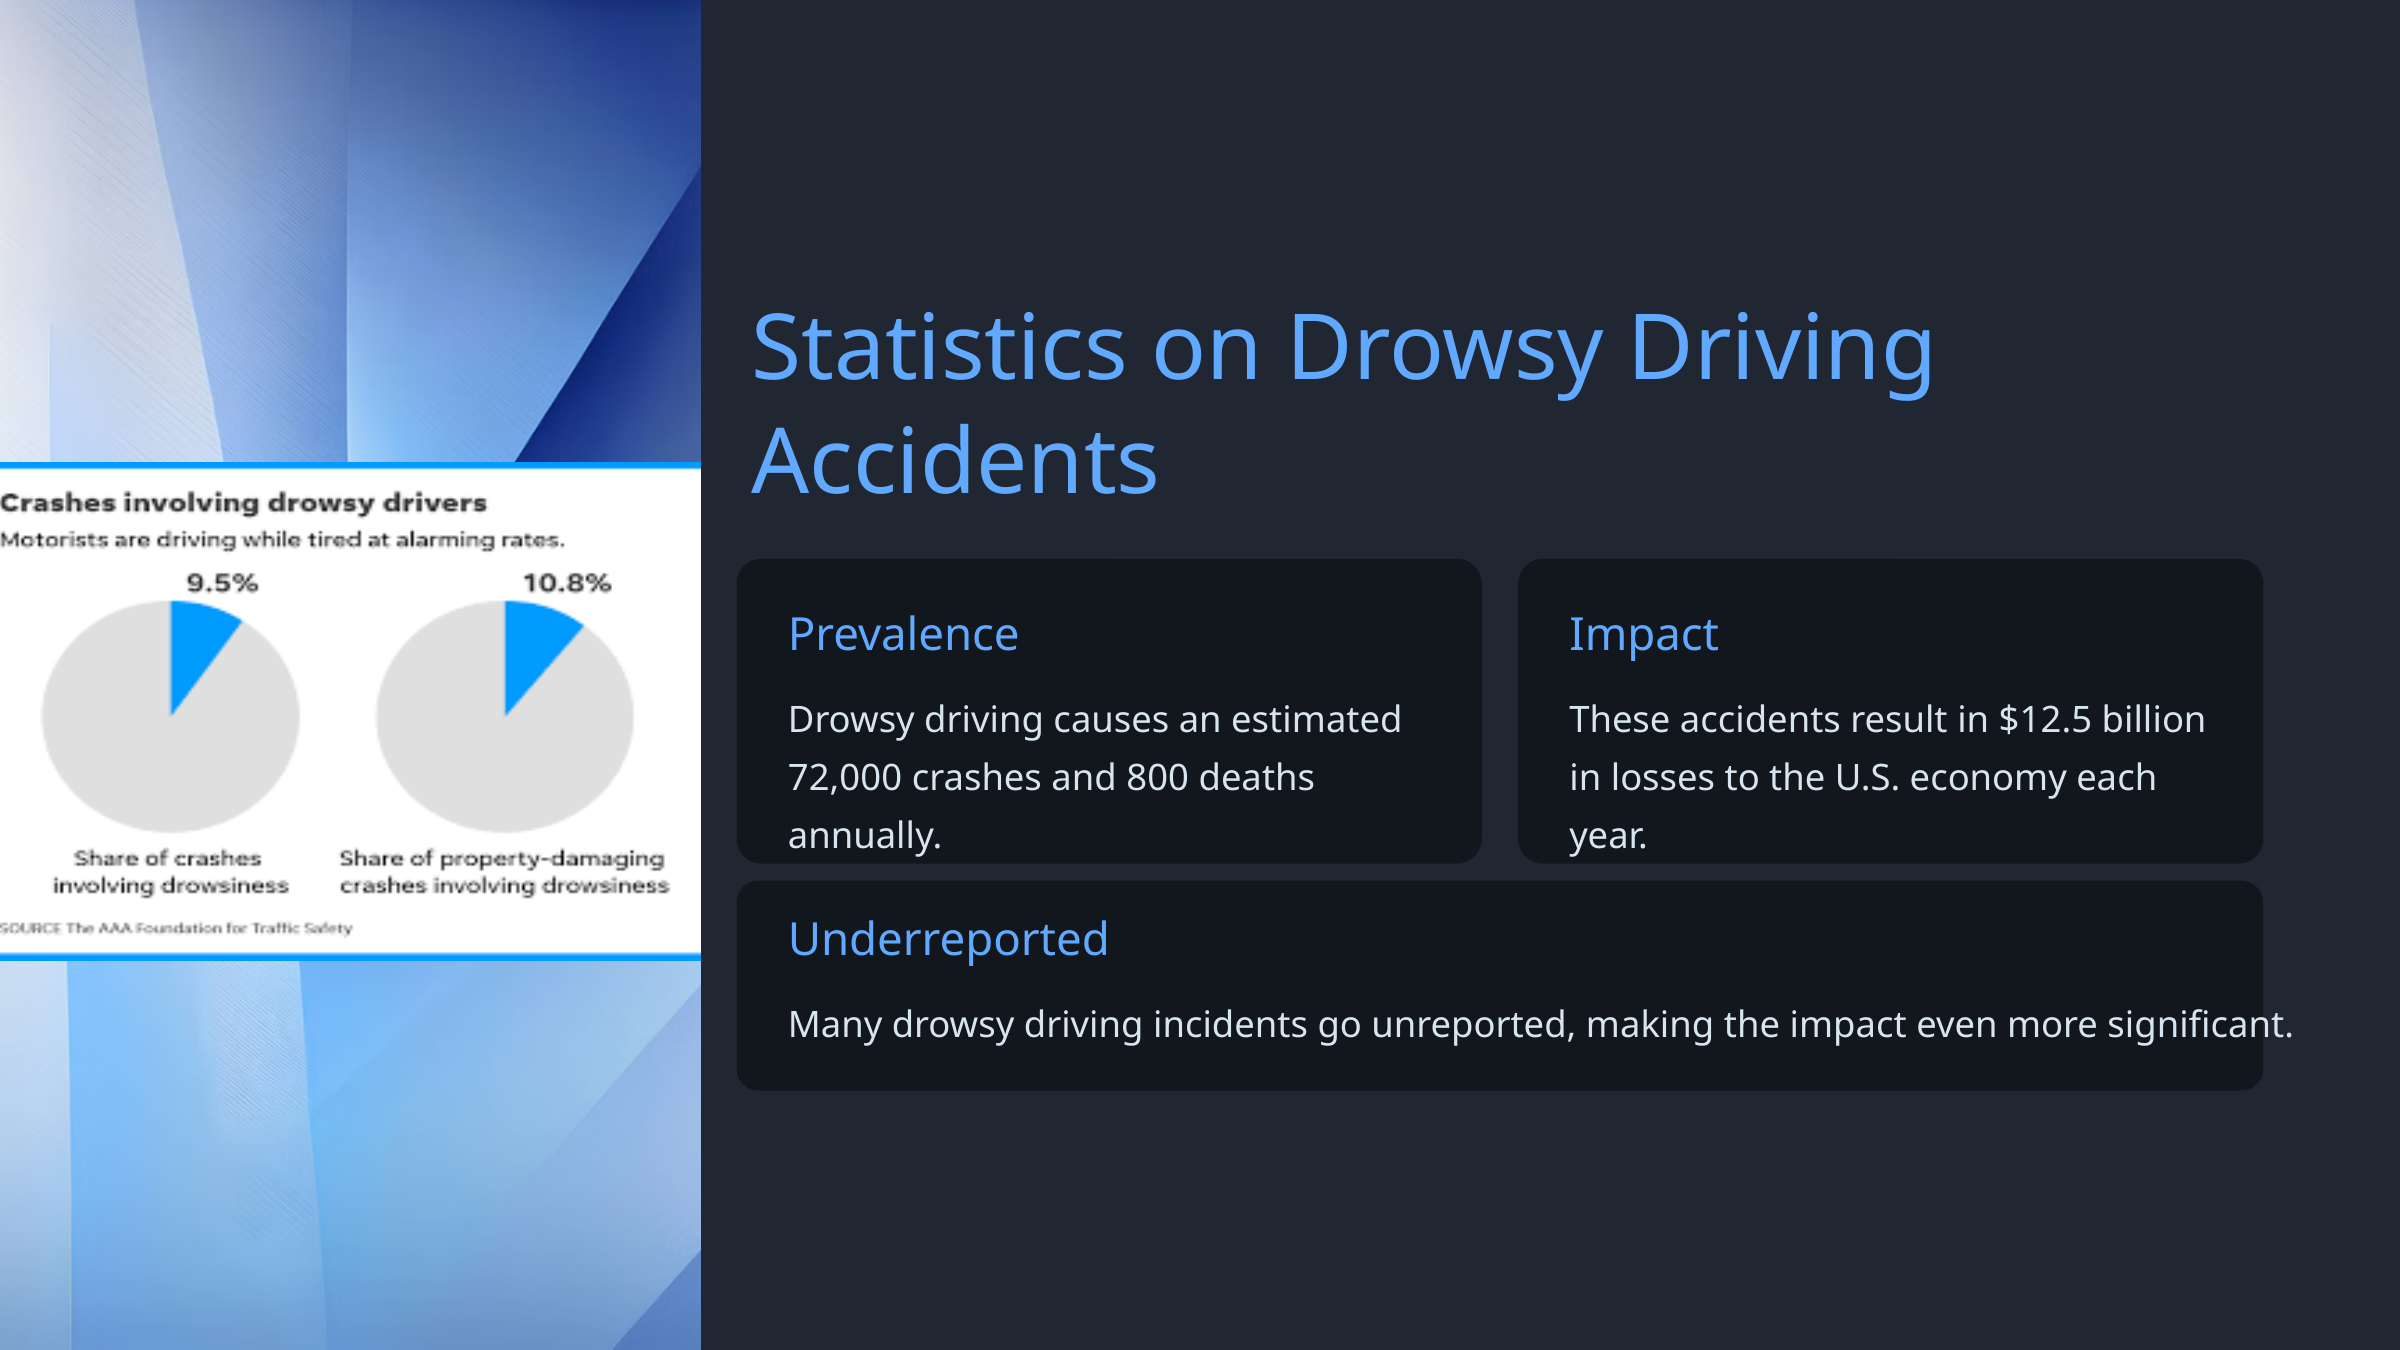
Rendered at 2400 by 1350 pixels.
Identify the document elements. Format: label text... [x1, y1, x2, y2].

text_box [701, 0, 2400, 1350]
picture [0, 0, 701, 1350]
text_box Underreported [773, 900, 1229, 957]
text_box These accidents result in $12.5 billion in losses to the U.S. economy each year. [1554, 674, 2227, 791]
text_box Drowsy driving causes an estimated 72,000 crashes and 800 deaths annually. [773, 674, 1446, 791]
text_box Prevalence [773, 595, 1229, 653]
text_box [736, 880, 2264, 1091]
text_box Statistics on Drowsy Driving Accidents [736, 276, 2264, 505]
text_box Many drowsy driving incidents go unreported, making the impact even more significant. [773, 978, 2227, 1038]
text_box [736, 558, 1482, 864]
text_box Impact [1554, 595, 2011, 653]
text_box [1518, 558, 2264, 864]
